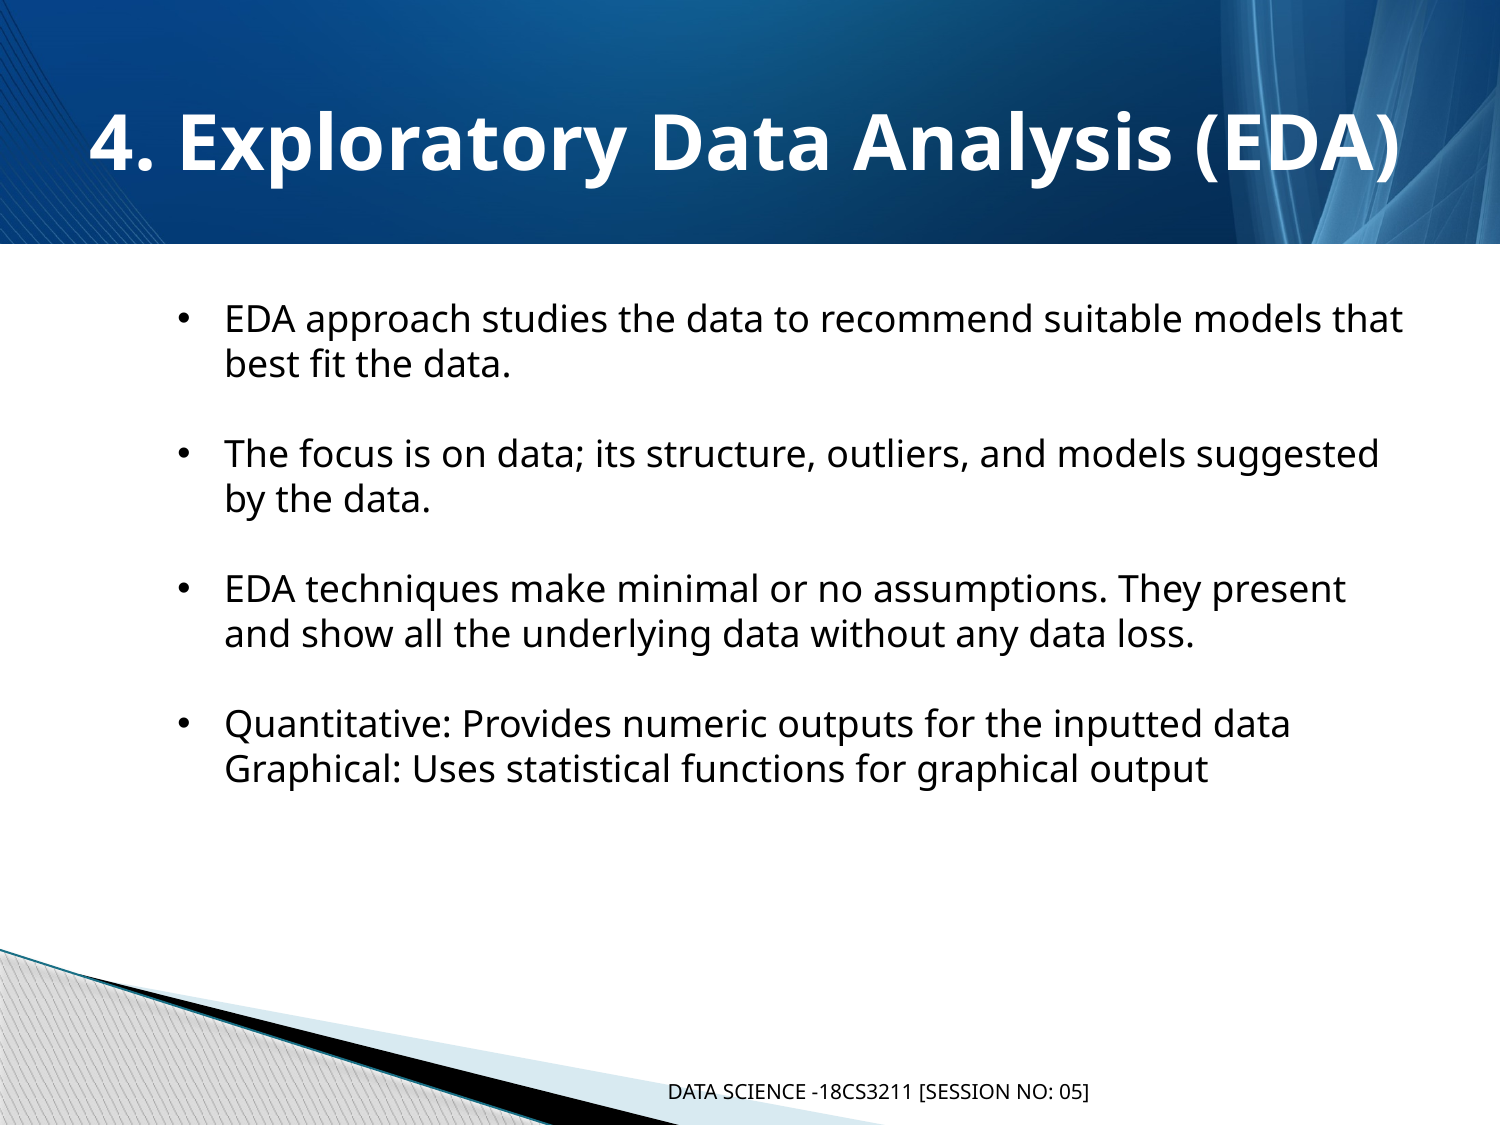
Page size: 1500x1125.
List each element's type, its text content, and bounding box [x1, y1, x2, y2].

text_box EDA approach studies the data to recommend suitable models that best fit the data. The focus is on data; its structure, outliers, and models suggested by the data. EDA techniques make minimal or no assumptions. They present and show all the underlying data without any data loss. Quantitative: Provides numeric outputs for the inputted data Graphical: Uses statistical functions for graphical output [162, 287, 1425, 843]
footer DATA SCIENCE -18CS3211 [SESSION NO: 05] [612, 1051, 1105, 1112]
picture [0, 0, 1500, 244]
